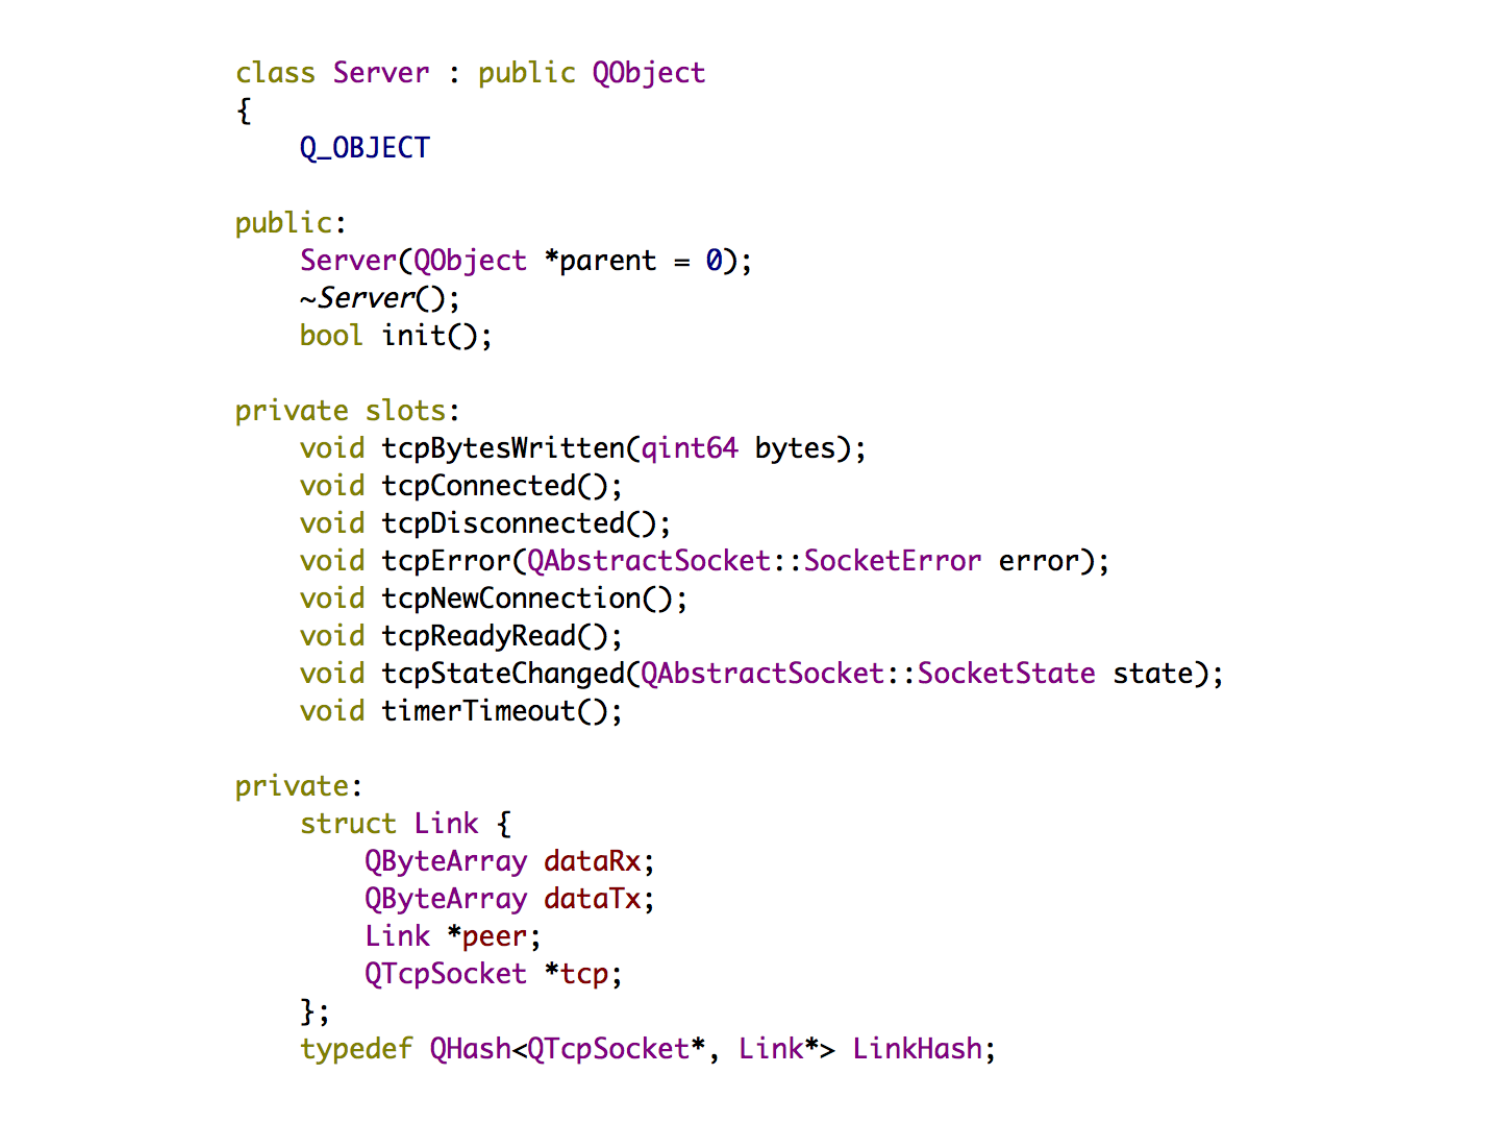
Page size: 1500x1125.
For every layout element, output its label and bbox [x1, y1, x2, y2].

picture [226, 49, 1274, 1074]
